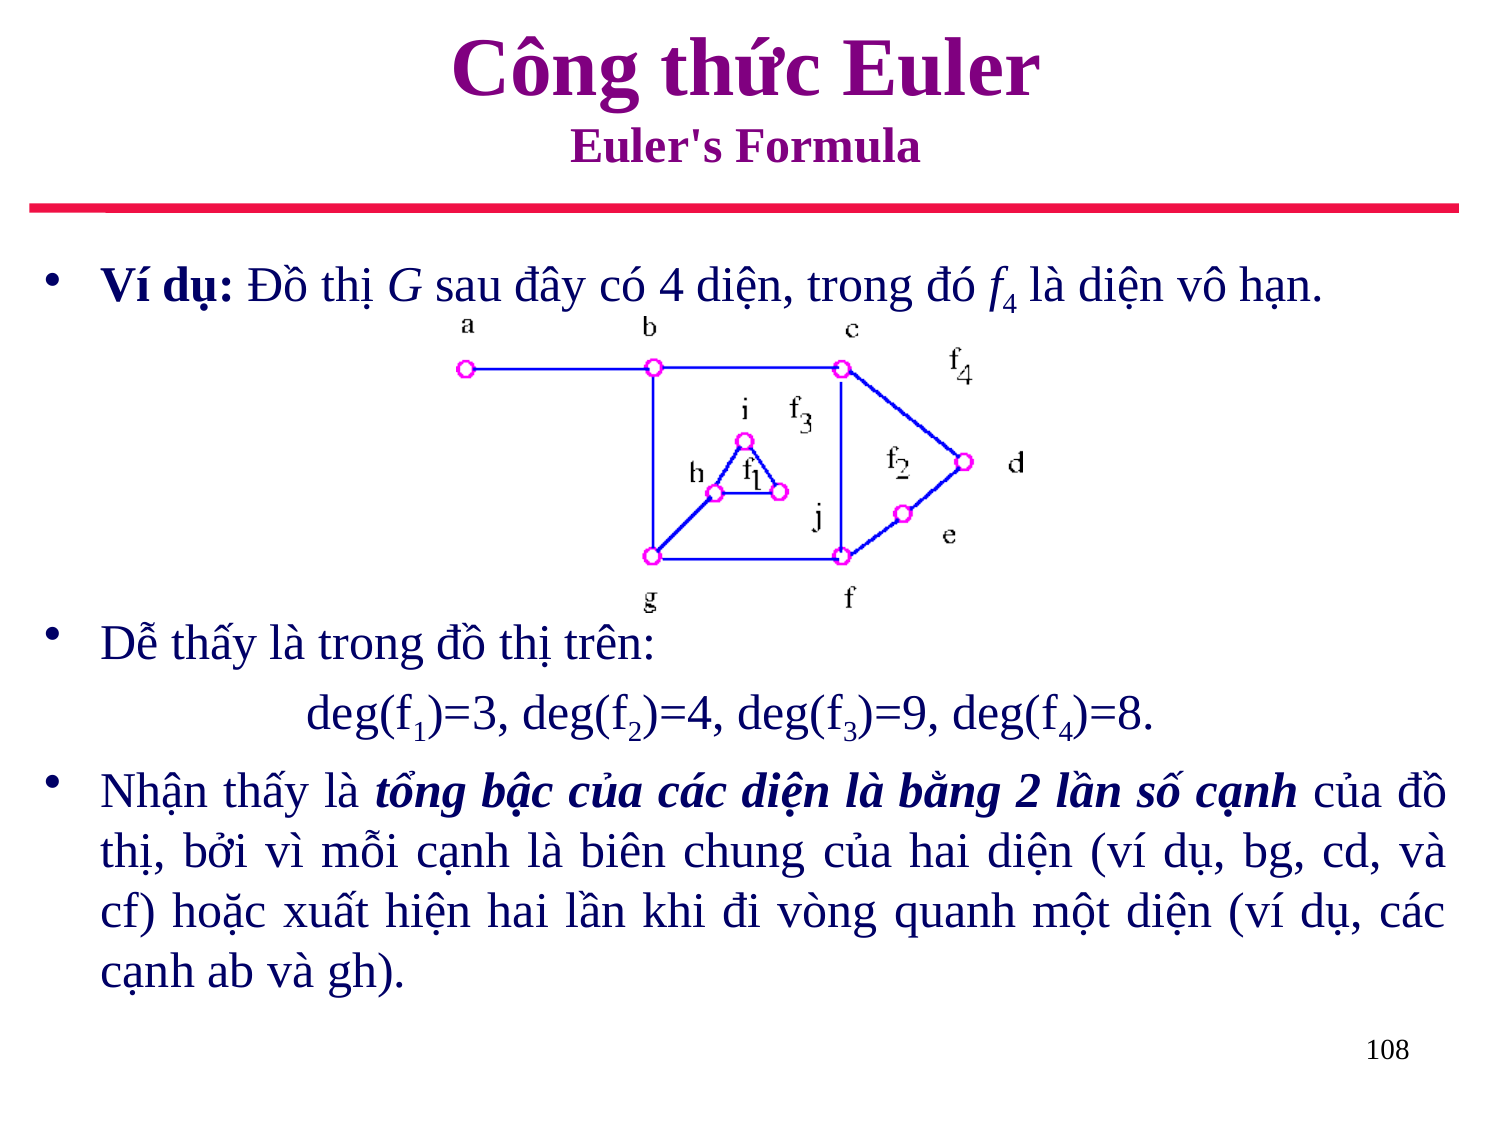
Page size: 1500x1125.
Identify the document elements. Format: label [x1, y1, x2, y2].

picture [456, 316, 1023, 613]
title [29, 0, 1463, 185]
slide_number [1074, 1022, 1425, 1102]
list [29, 243, 1463, 1076]
